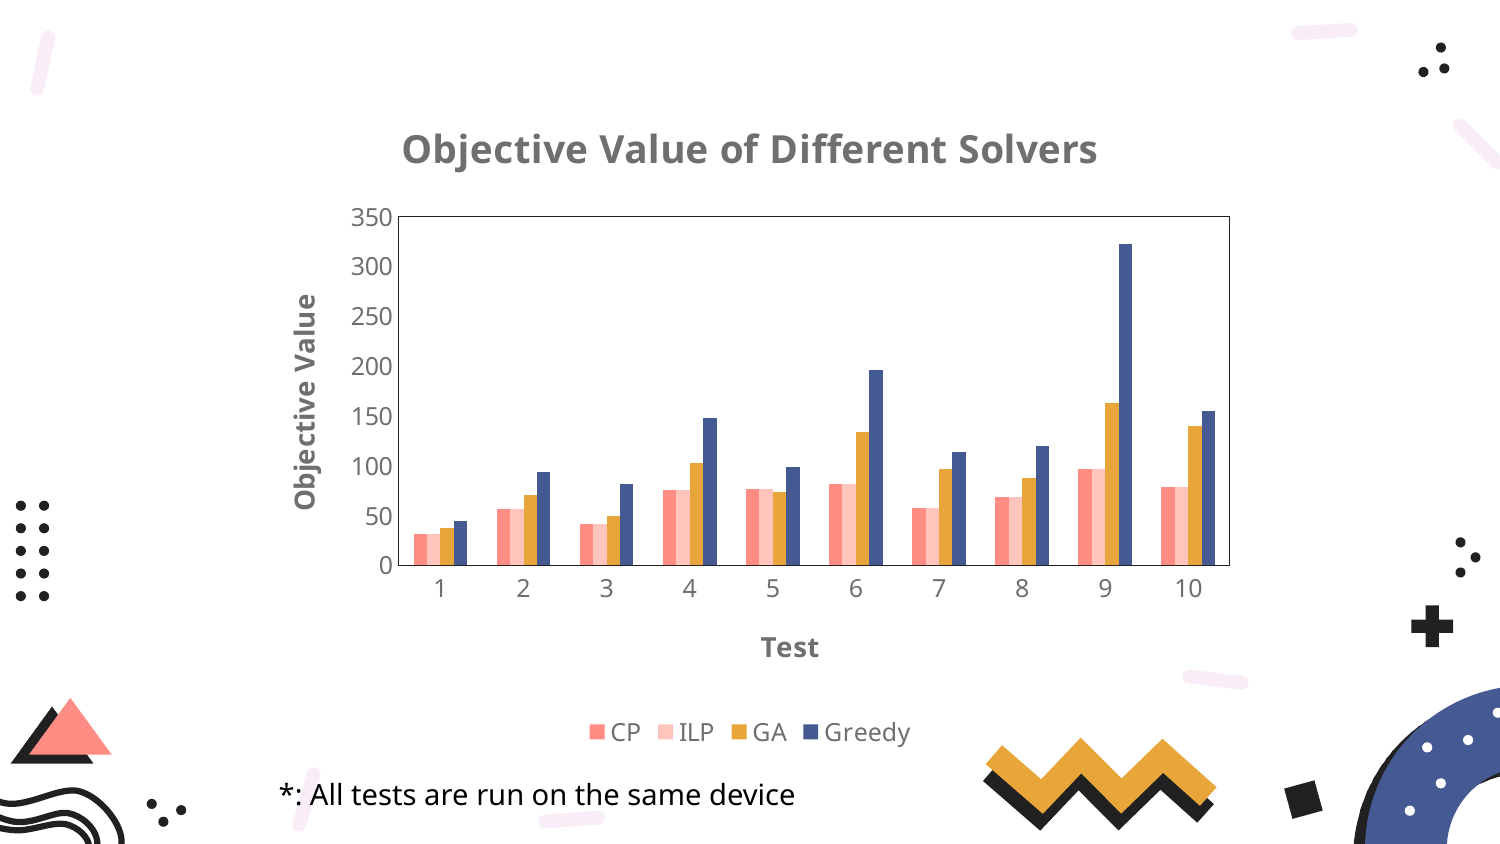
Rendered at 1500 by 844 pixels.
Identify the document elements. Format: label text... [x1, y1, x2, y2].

chart [249, 88, 1251, 756]
text_box *: All tests are run on the same device [263, 768, 933, 819]
